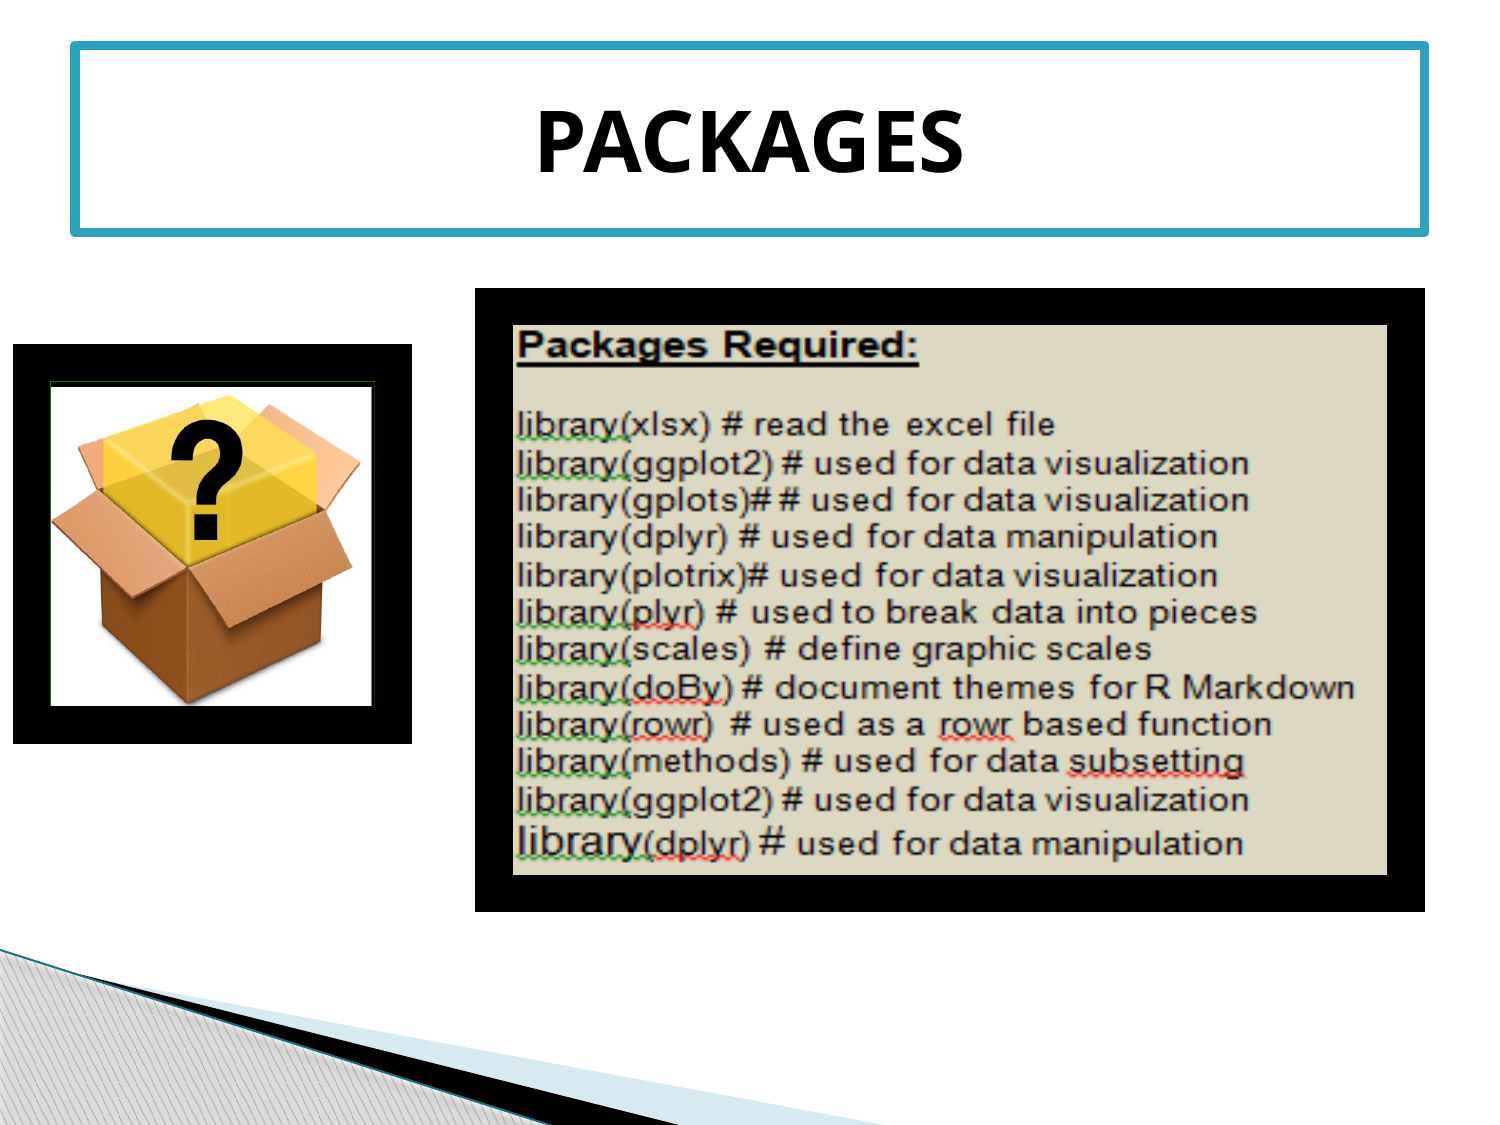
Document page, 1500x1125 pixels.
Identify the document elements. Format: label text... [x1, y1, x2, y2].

picture [512, 324, 1388, 876]
title PACKAGES [70, 41, 1429, 237]
picture [49, 380, 376, 707]
